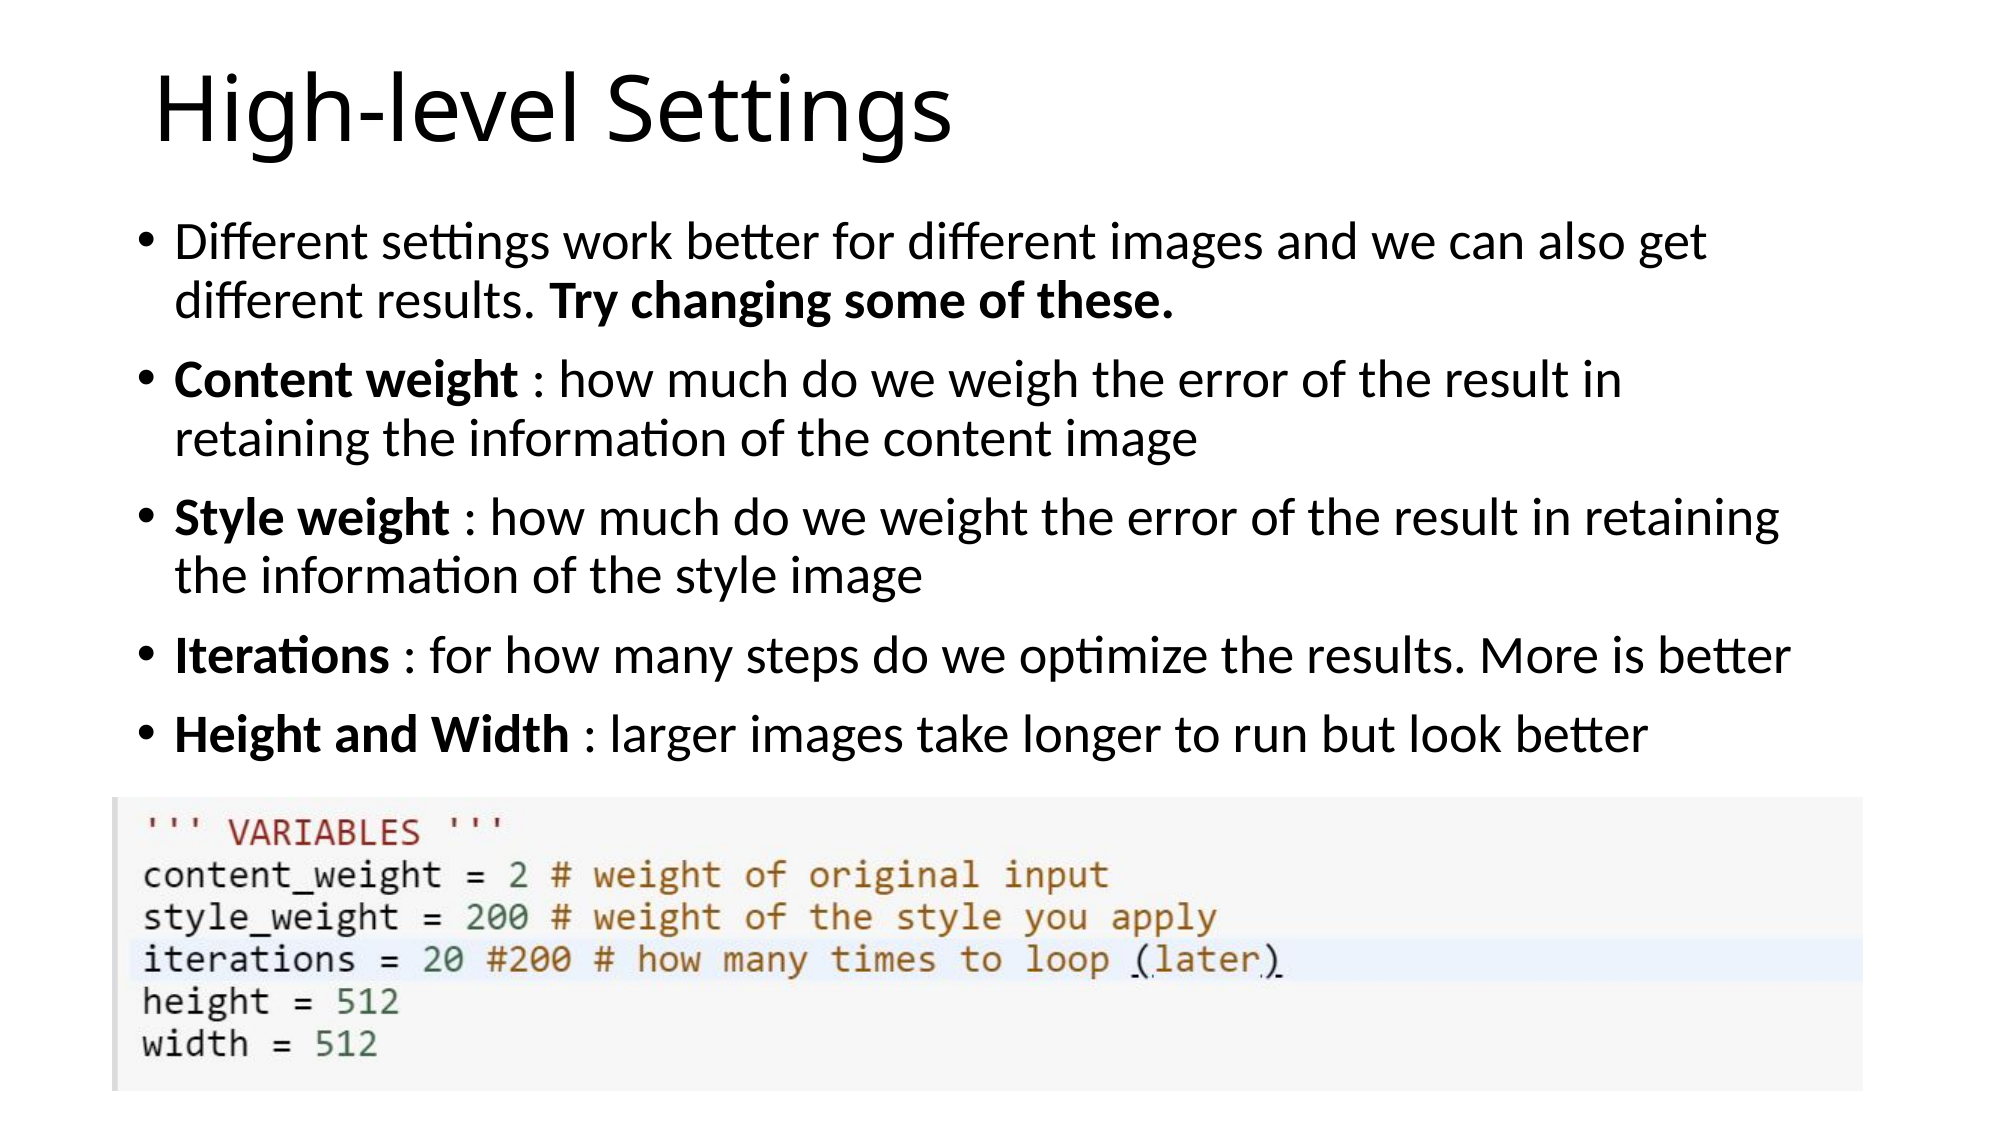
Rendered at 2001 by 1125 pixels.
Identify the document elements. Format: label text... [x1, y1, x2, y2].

picture [112, 797, 1863, 1091]
list Different settings work better for different images and we can also get different results. Try changing some of these. Content weight : how much do we weigh the error of the result in retaining the information of the content image Style weight : how much do we weight the error of the result in retaining the information of the style image Iterations : for how many steps do we optimize the results. More is better Height and Width : larger images take longer to run but look better [121, 205, 1847, 797]
title High-level Settings [137, 3, 1863, 221]
